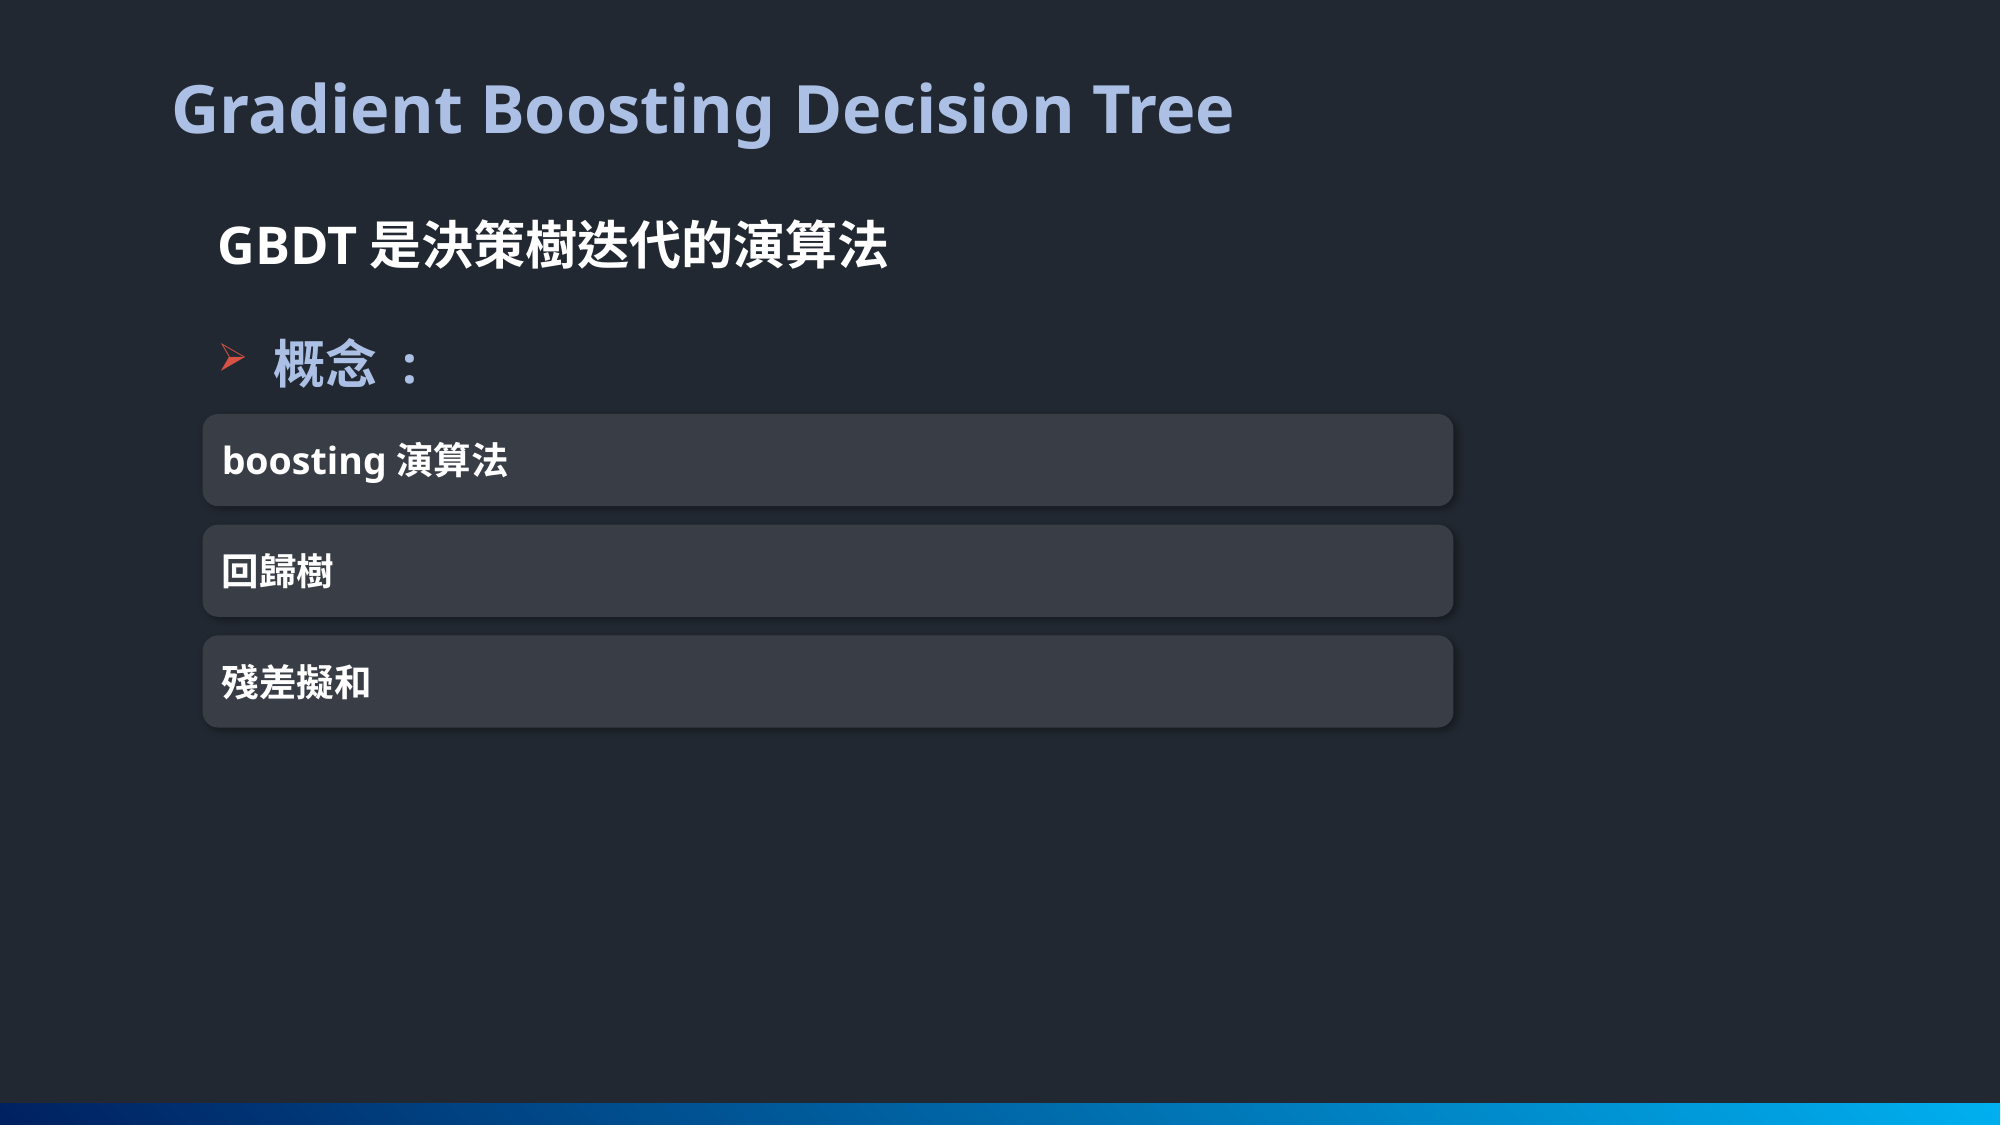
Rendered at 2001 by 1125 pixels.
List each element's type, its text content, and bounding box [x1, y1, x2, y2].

text_box 概念 : [202, 323, 1365, 423]
text_box GBDT是決策樹迭代的演算法 [202, 204, 1691, 282]
text_box 回歸樹 [201, 523, 1455, 618]
text_box 殘差擬和 [201, 634, 1455, 729]
text_box Gradient Boosting Decision Tree [156, 59, 1251, 154]
text_box boosting演算法 [201, 412, 1455, 508]
